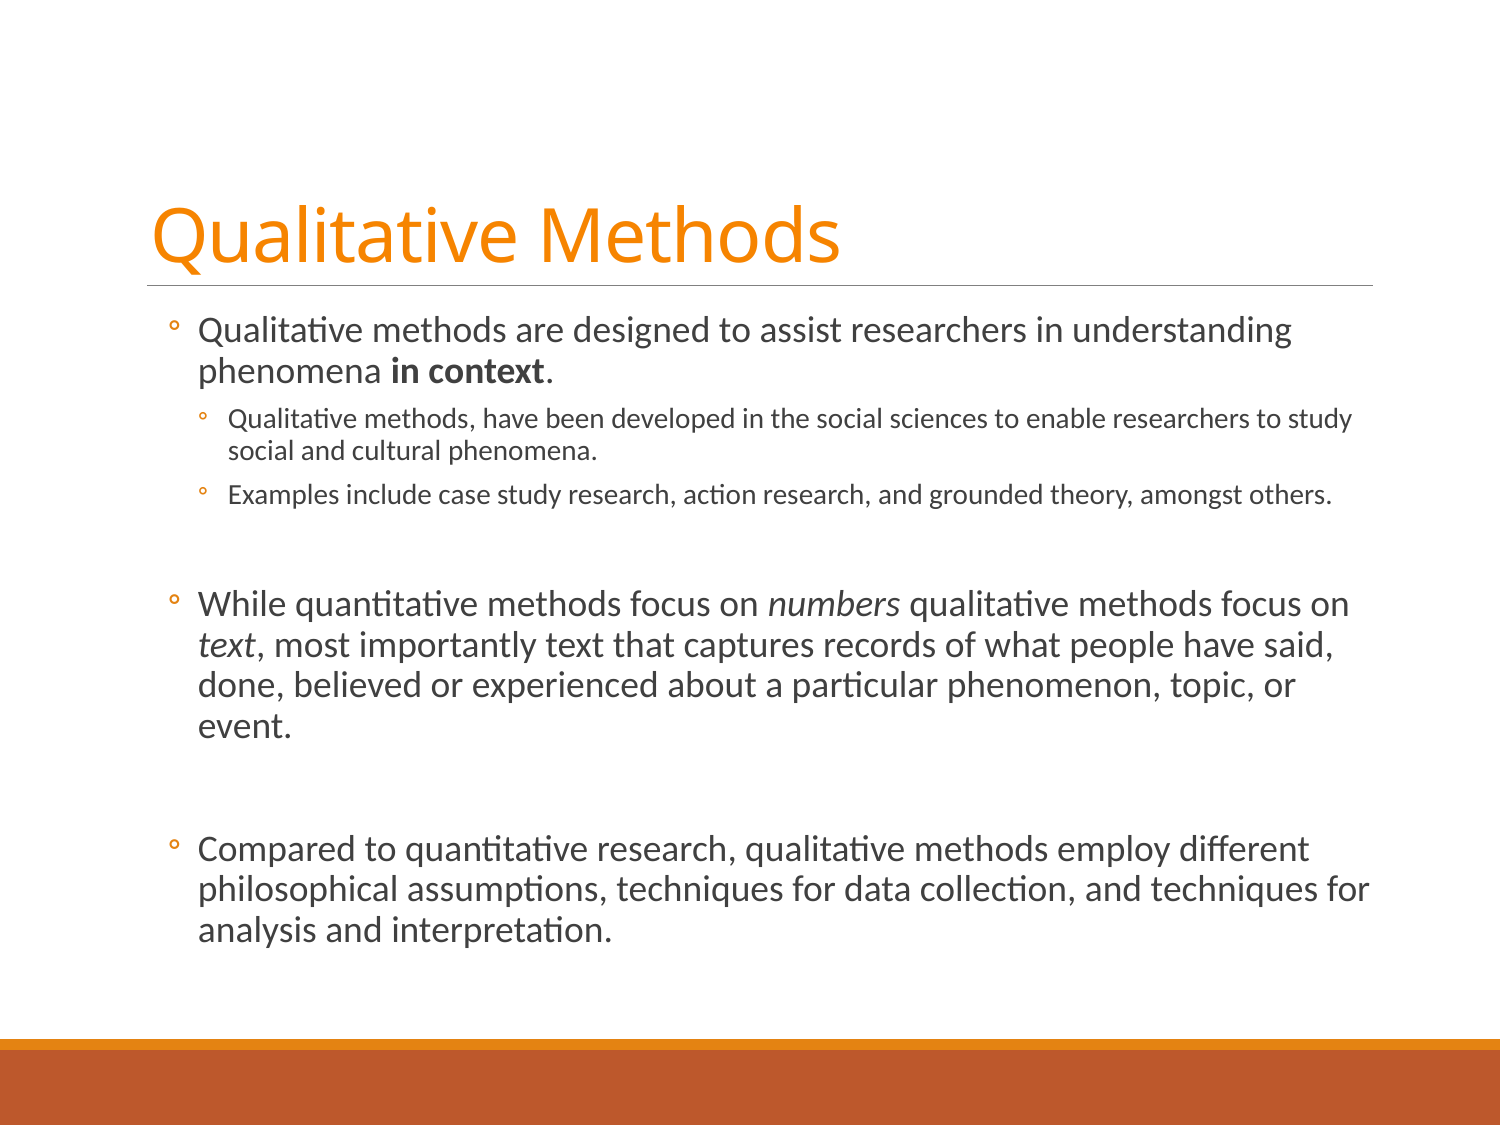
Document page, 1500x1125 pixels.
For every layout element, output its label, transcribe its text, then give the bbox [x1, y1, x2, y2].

title Qualitative Methods [135, 47, 1373, 285]
list Qualitative methods are designed to assist researchers in understanding phenomena in context. Qualitative methods, have been developed in the social sciences to enable researchers to study social and cultural phenomena. Examples include case study research, action research, and grounded theory, amongst others. While quantitative methods focus on numbers qualitative methods focus on text, most importantly text that captures records of what people have said, done, believed or experienced about a particular phenomenon, topic, or event. Compared to quantitative research, qualitative methods employ different philosophical assumptions, techniques for data collection, and techniques for analysis and interpretation. [135, 302, 1373, 963]
